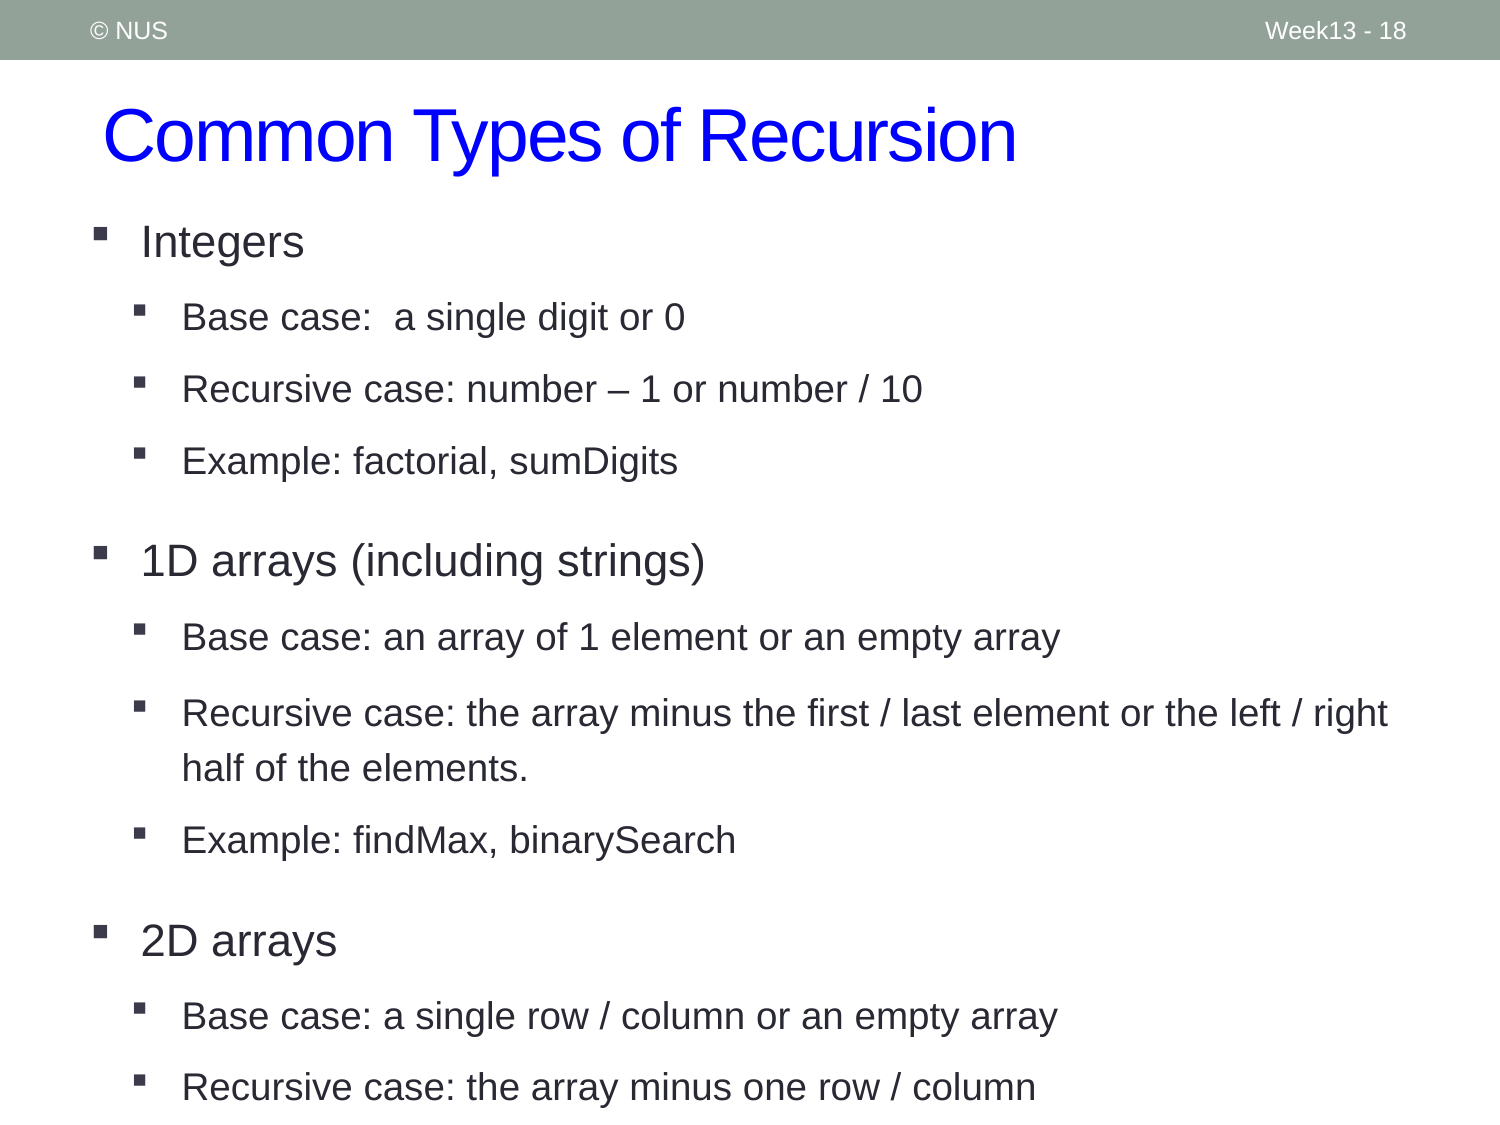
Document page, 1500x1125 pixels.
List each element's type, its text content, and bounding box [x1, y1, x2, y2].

title Common Types of Recursion [87, 62, 1463, 200]
slide_number © NUS [75, 3, 550, 57]
text_box Integers Base case: a single digit or 0 Recursive case: number – 1 or number / 10 Example: factorial, sumDigits 1D arrays (including strings) Base case: an array of 1 element or an empty array Recursive case: the array minus the first / last element or the left / right half of the elements. Example: findMax, binarySearch 2D arrays Base case: a single row / column or an empty array Recursive case: the array minus one row / column [74, 199, 1425, 1125]
slide_number Week13 - 18 [1250, 3, 1425, 57]
